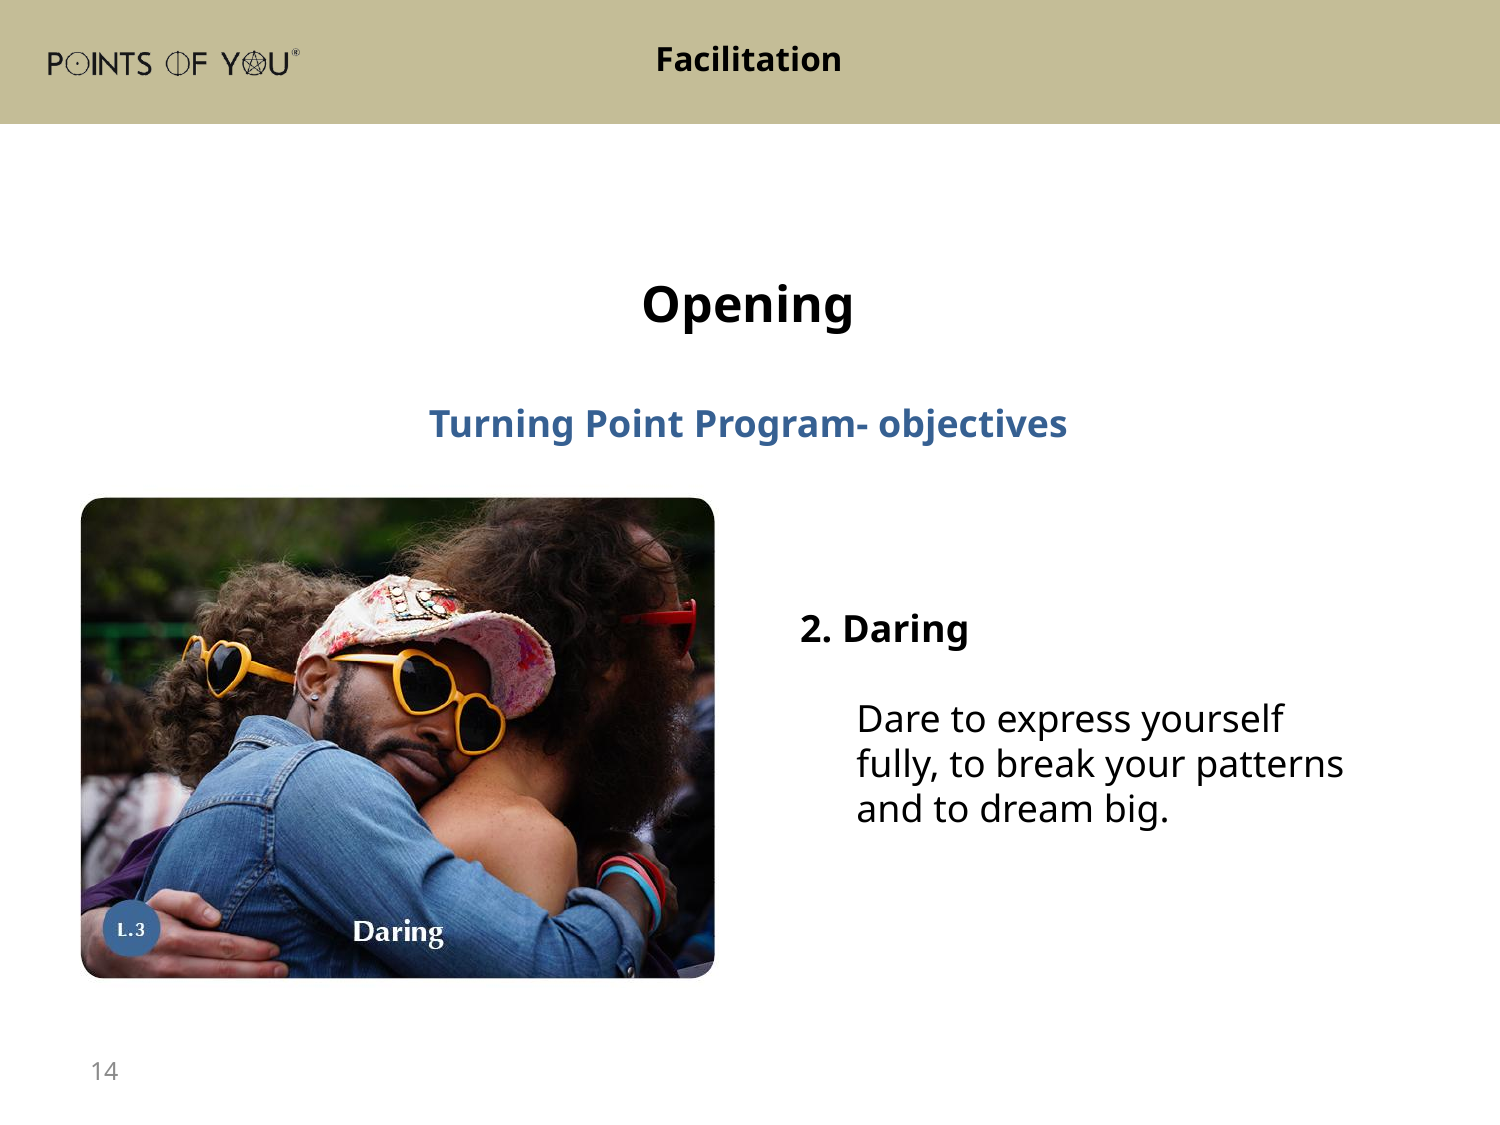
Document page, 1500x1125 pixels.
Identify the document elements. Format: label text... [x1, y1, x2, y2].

text_box Facilitation [0, 30, 1499, 86]
text_box [0, 0, 1500, 126]
picture [43, 45, 302, 78]
picture [74, 468, 751, 988]
text_box 2. Daring Dare to express yourself fully, to break your patterns and to dream big. [785, 597, 1379, 838]
text_box Opening Turning Point Program- objectives [0, 260, 1499, 453]
slide_number 14 [75, 1042, 425, 1103]
